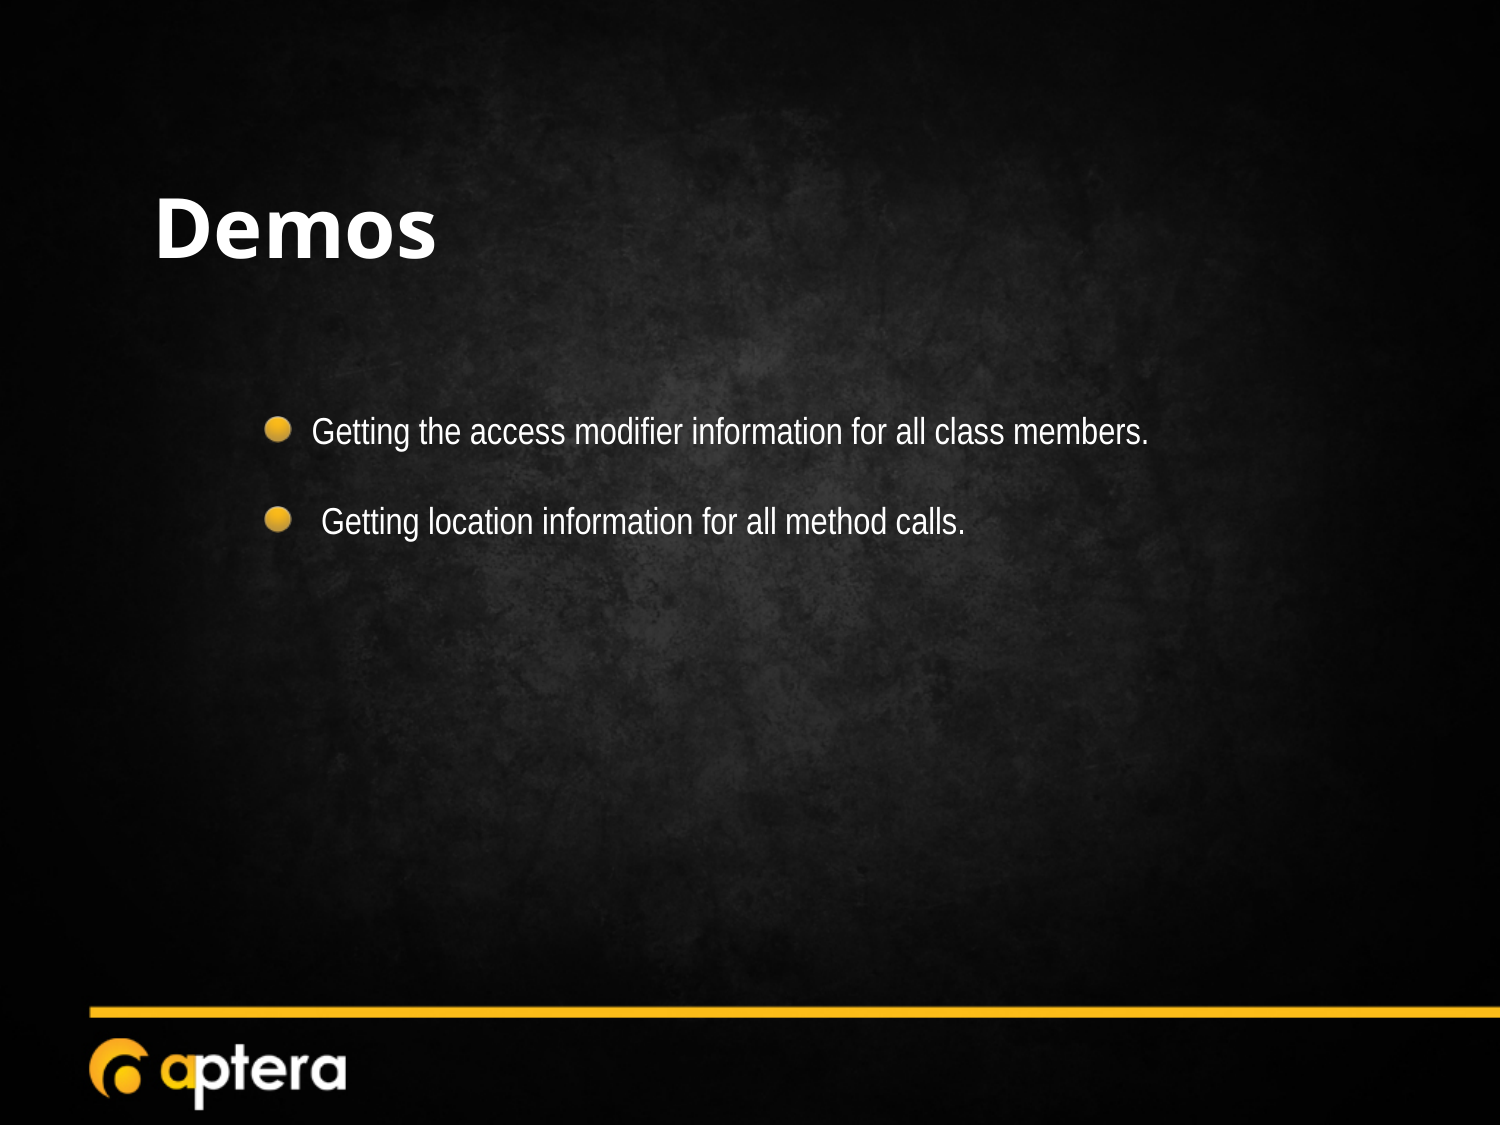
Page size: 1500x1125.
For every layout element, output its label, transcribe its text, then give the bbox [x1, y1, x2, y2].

text_box Getting the access modifier information for all class members. Getting location information for all method calls. [249, 399, 1413, 595]
title Demos [137, 149, 1500, 300]
picture [0, 0, 1500, 1125]
